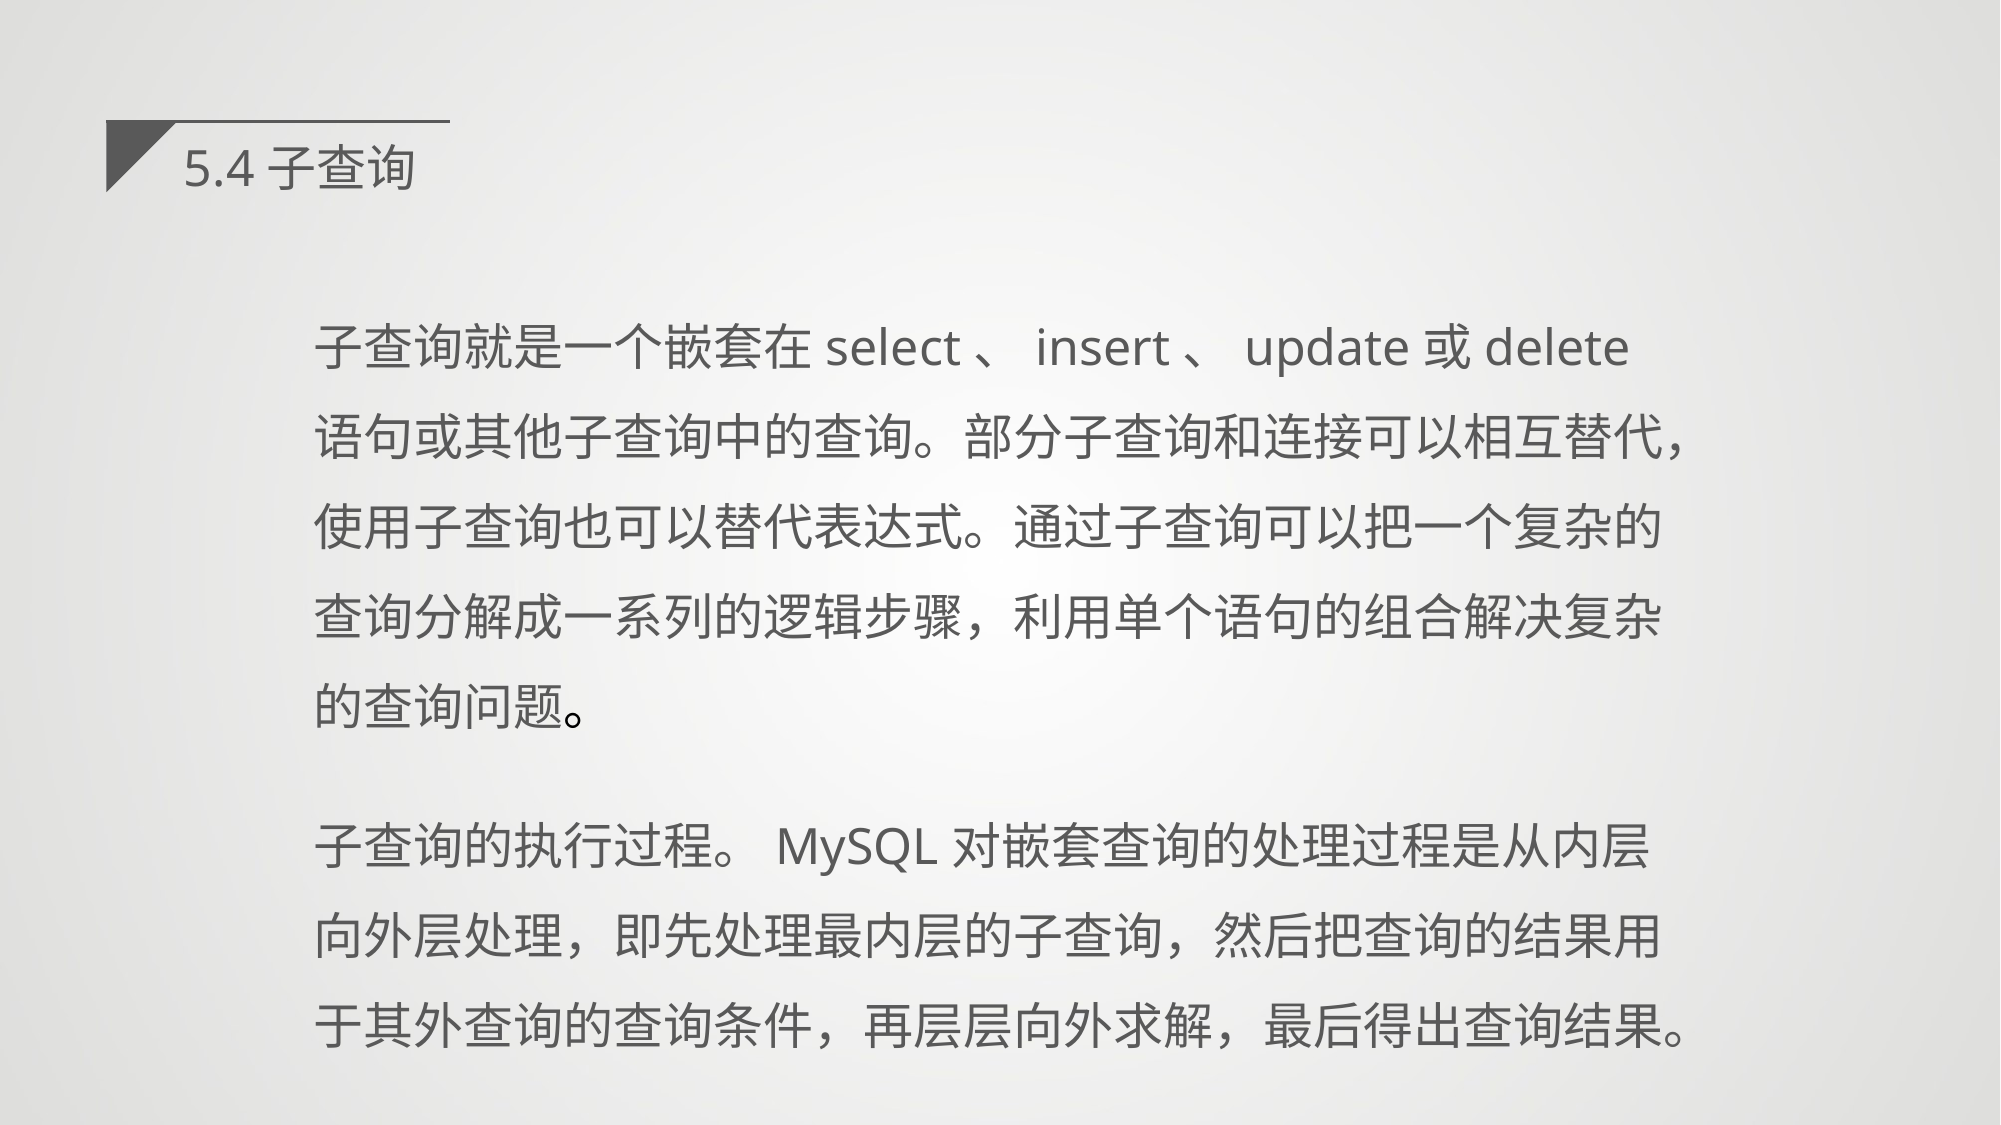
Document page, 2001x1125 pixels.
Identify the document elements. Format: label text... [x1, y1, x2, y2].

text_box 5.4子查询 [124, 103, 476, 230]
text_box [105, 120, 178, 195]
text_box 子查询就是一个嵌套在select、insert、update或delete语句或其他子查询中的查询。部分子查询和连接可以相互替代，使用子查询也可以替代表达式。通过子查询可以把一个复杂的查询分解成一系列的逻辑步骤，利用单个语句的组合解决复杂的查询问题。 [298, 278, 1702, 744]
picture [0, 0, 2001, 1125]
text_box 子查询的执行过程。MySQL对嵌套查询的处理过程是从内层向外层处理，即先处理最内层的子查询，然后把查询的结果用于其外查询的查询条件，再层层向外求解，最后得出查询结果。 [298, 776, 1702, 1122]
